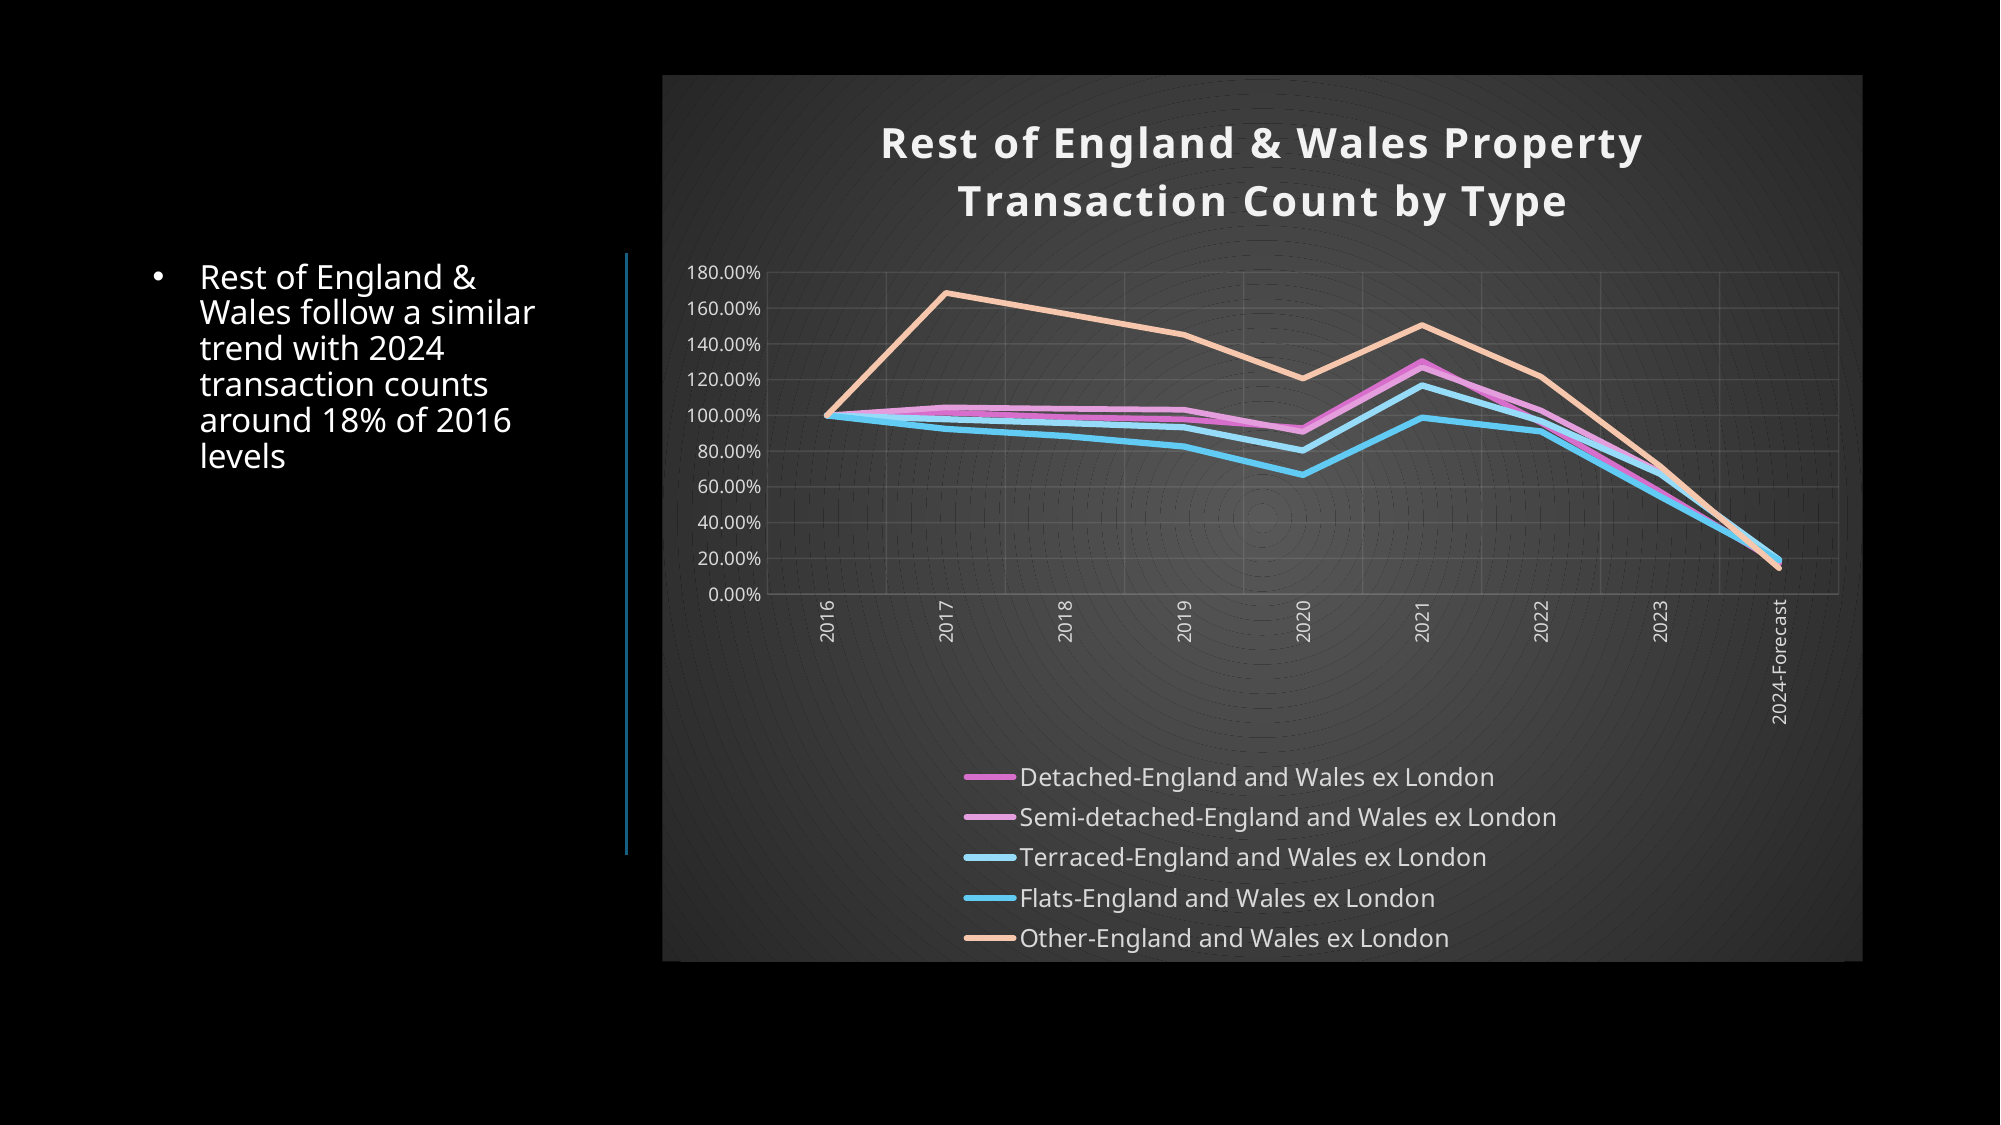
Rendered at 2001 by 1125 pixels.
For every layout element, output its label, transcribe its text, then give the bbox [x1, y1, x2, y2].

list Rest of England & Wales follow a similar trend with 2024 transaction counts around 18% of 2016 levels [137, 252, 588, 856]
chart [661, 74, 1864, 962]
